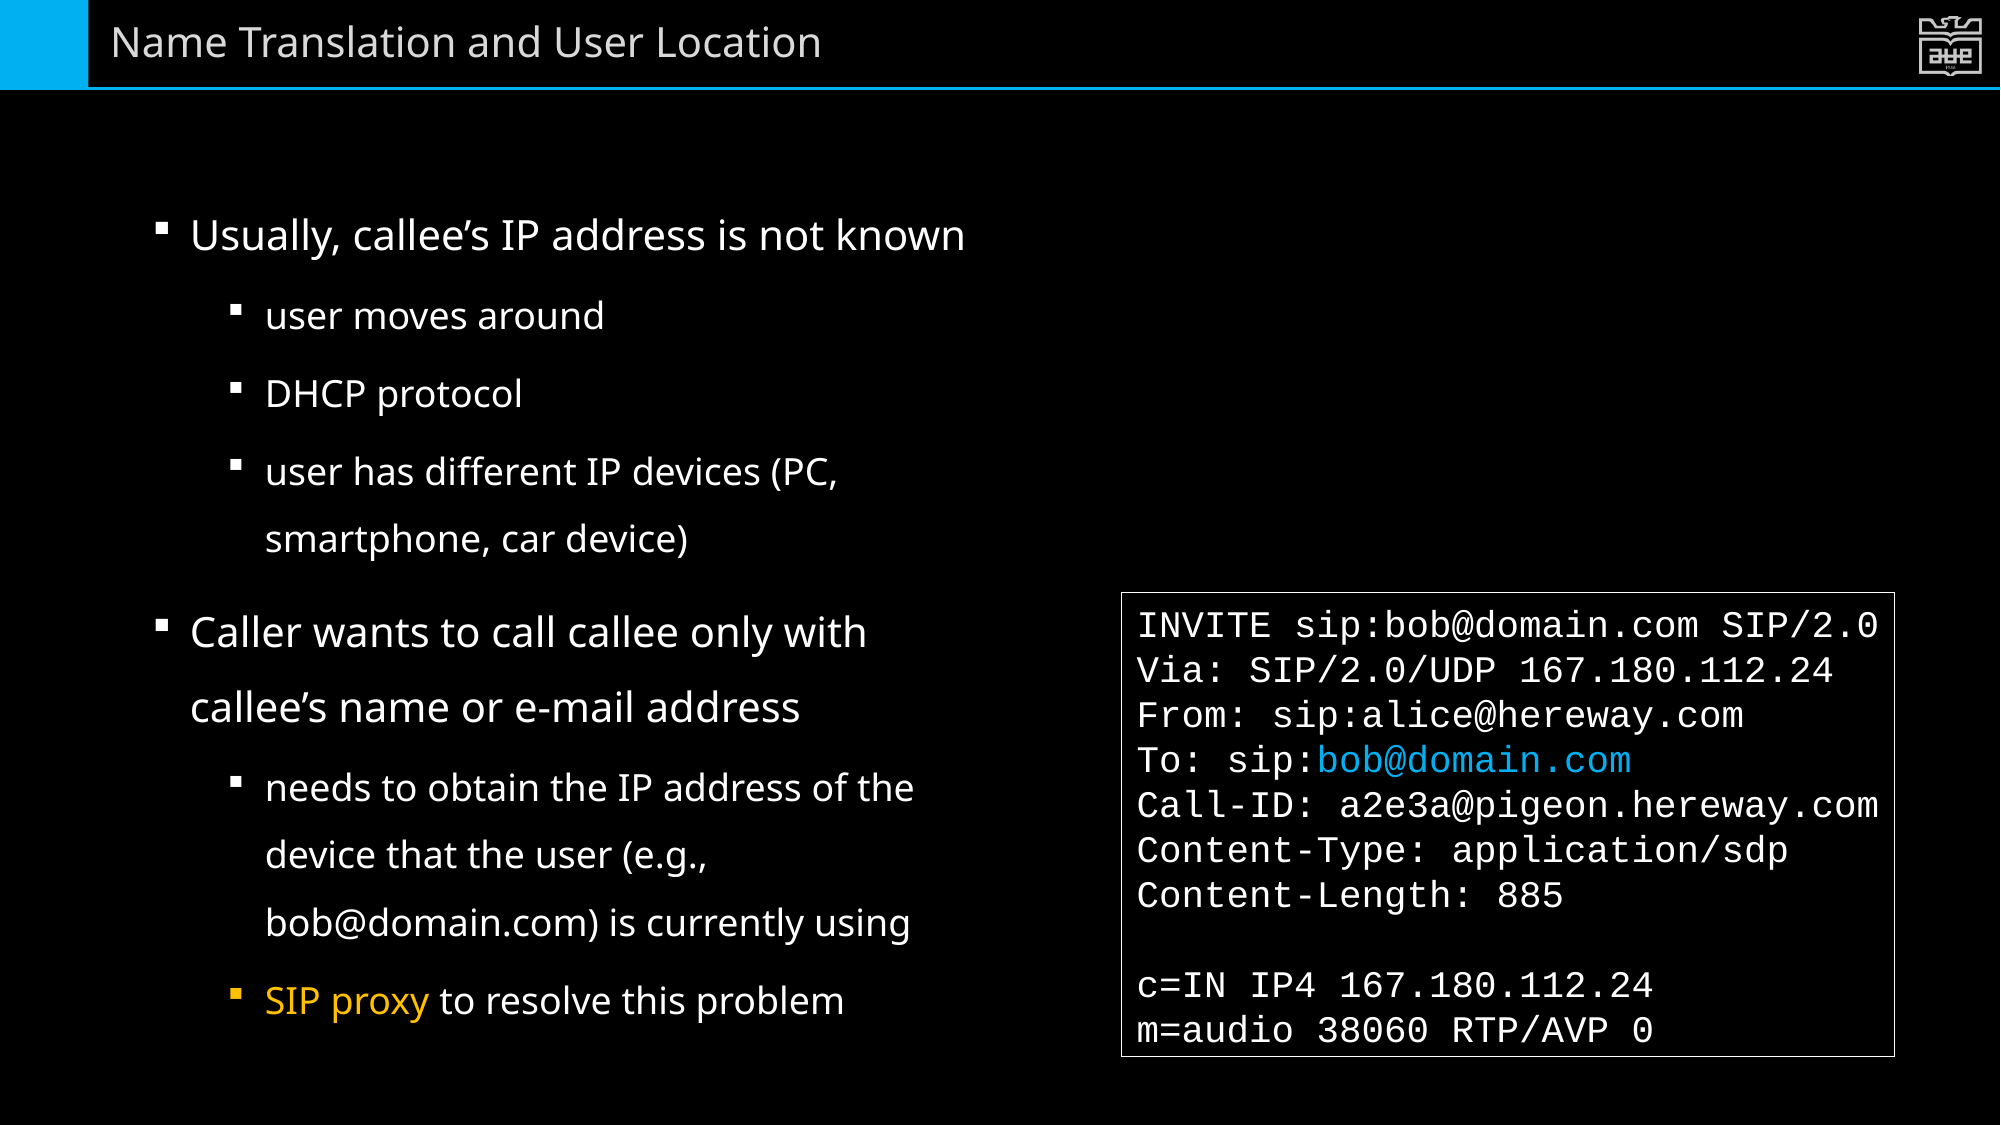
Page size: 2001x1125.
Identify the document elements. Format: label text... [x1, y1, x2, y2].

title Name Translation and User Location [95, 14, 1201, 74]
list Usually, callee’s IP address is not known user moves around DHCP protocol user has different IP devices (PC, smartphone, car device) Caller wants to call callee only with callee’s name or e-mail address needs to obtain the IP address of the device that the user (e.g., bob@domain.com) is currently using SIP proxy to resolve this problem [137, 170, 1021, 1035]
text_box INVITE sip:bob@domain.com SIP/2.0 Via: SIP/2.0/UDP 167.180.112.24 From: sip:alice@hereway.com To: sip:bob@domain.com Call-ID: a2e3a@pigeon.hereway.com Content-Type: application/sdp Content-Length: 885 c=IN IP4 167.180.112.24 m=audio 38060 RTP/AVP 0 [1121, 592, 1895, 1057]
